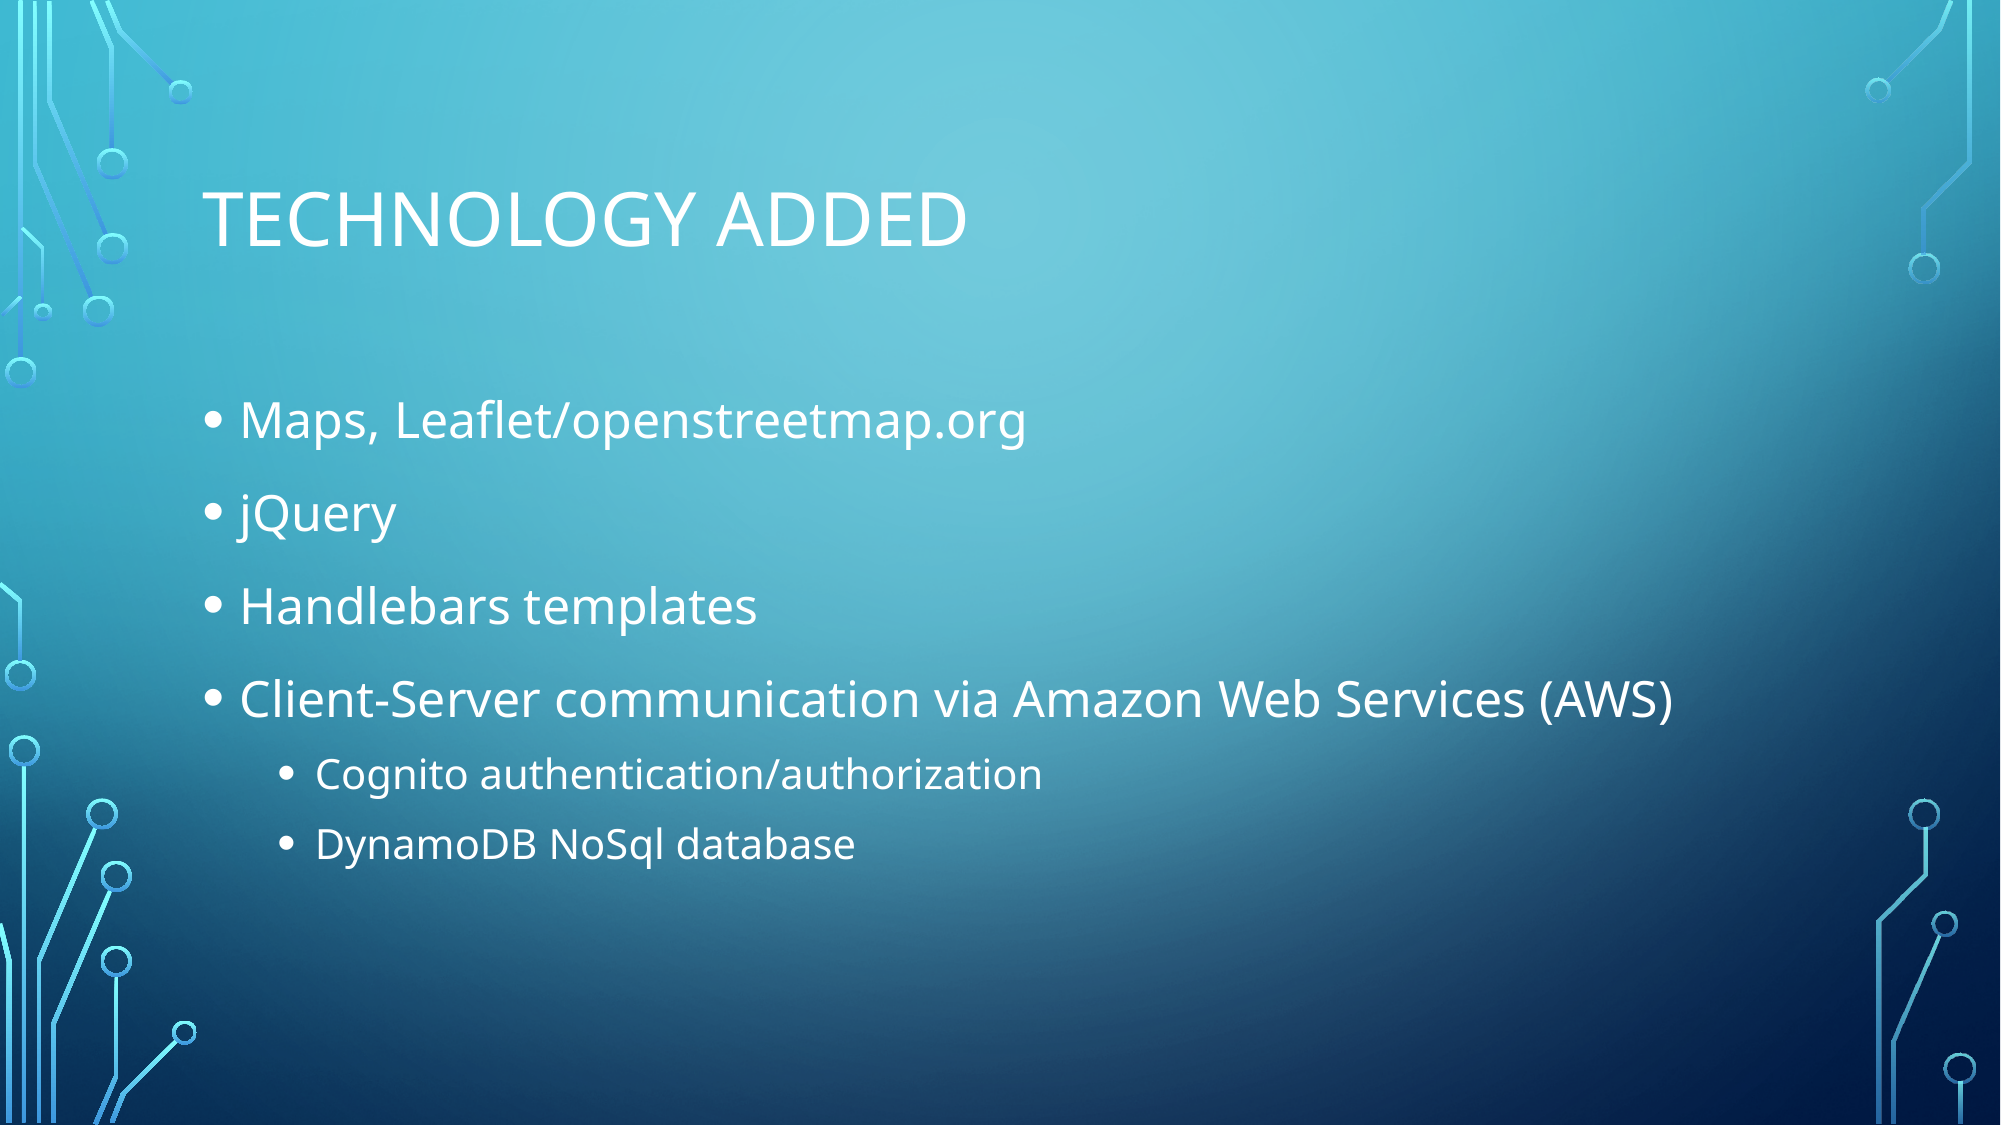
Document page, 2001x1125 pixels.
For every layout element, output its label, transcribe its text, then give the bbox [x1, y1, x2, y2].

title Technology added [187, 101, 1813, 344]
list Maps, Leaflet/openstreetmap.org jQuery Handlebars templates Client-Server communication via Amazon Web Services (AWS) Cognito authentication/authorization DynamoDB NoSql database [187, 369, 1813, 950]
